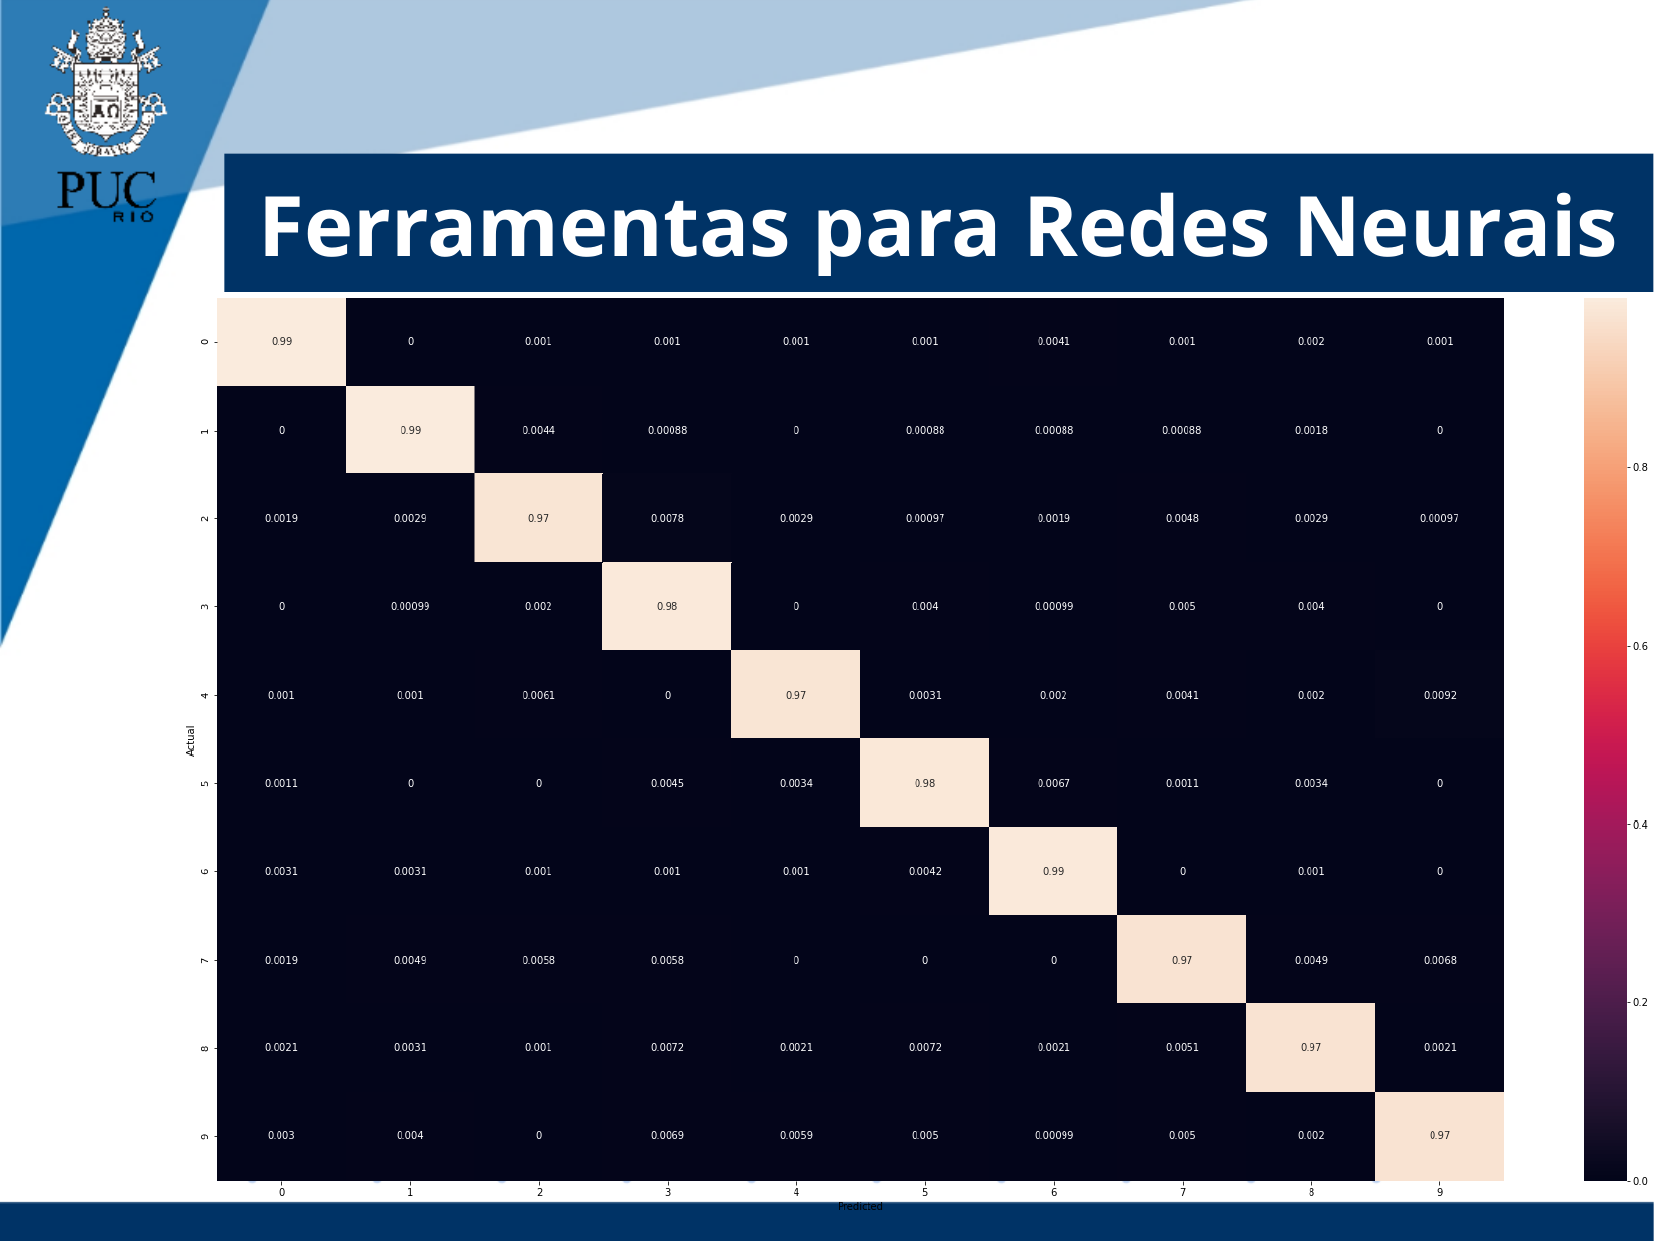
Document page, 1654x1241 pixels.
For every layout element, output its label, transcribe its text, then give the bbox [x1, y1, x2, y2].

title Ferramentas para Redes Neurais [224, 153, 1654, 291]
picture [0, 0, 1654, 1241]
